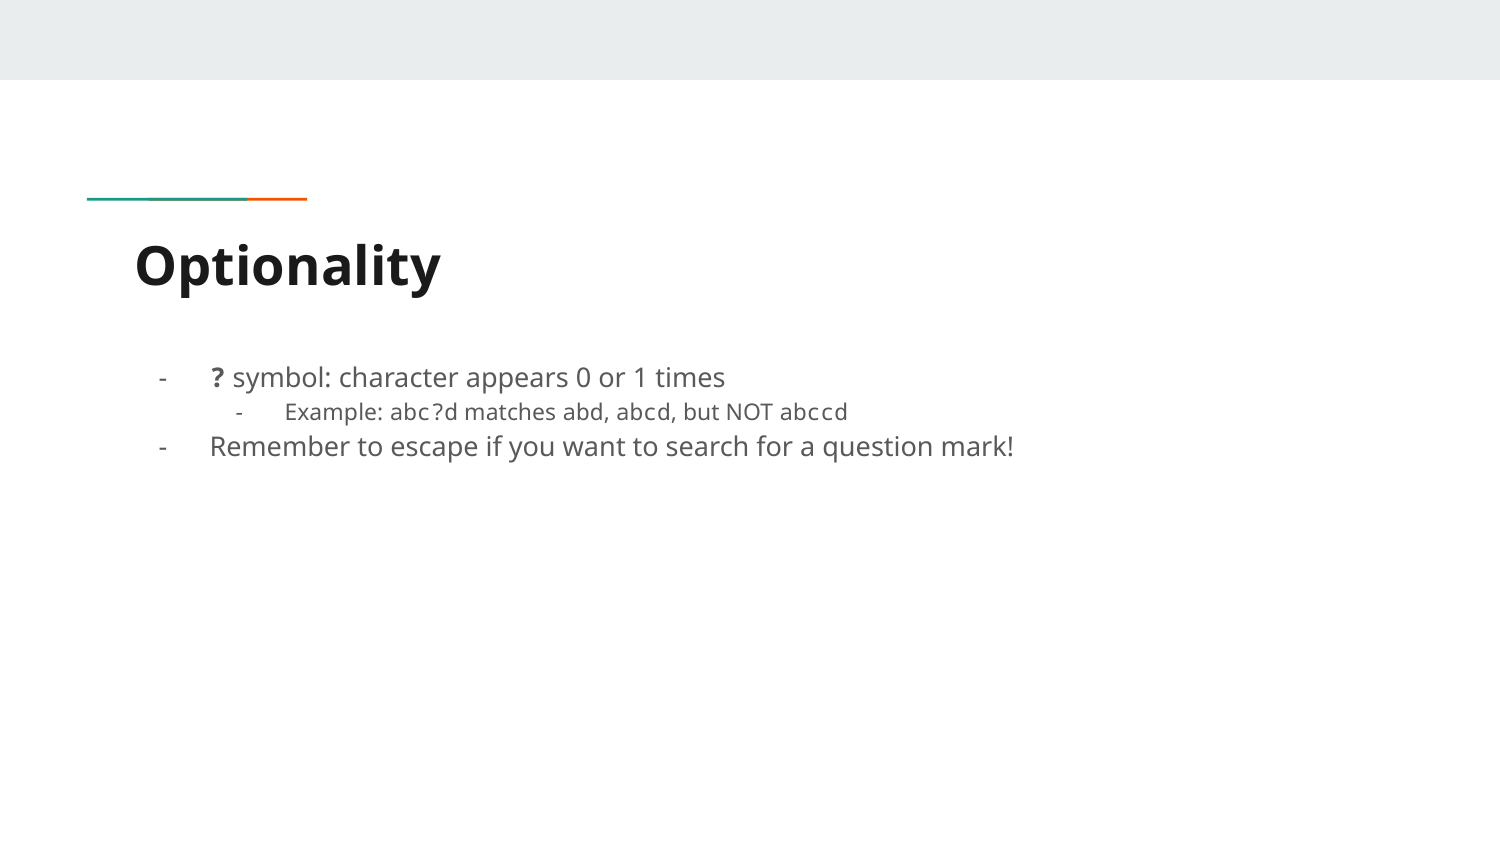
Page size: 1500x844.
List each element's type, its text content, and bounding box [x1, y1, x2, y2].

title Optionality [119, 216, 1381, 305]
list ? symbol: character appears 0 or 1 times Example: abc?d matches abd, abcd, but NOT abccd Remember to escape if you want to search for a question mark! [119, 341, 1381, 712]
